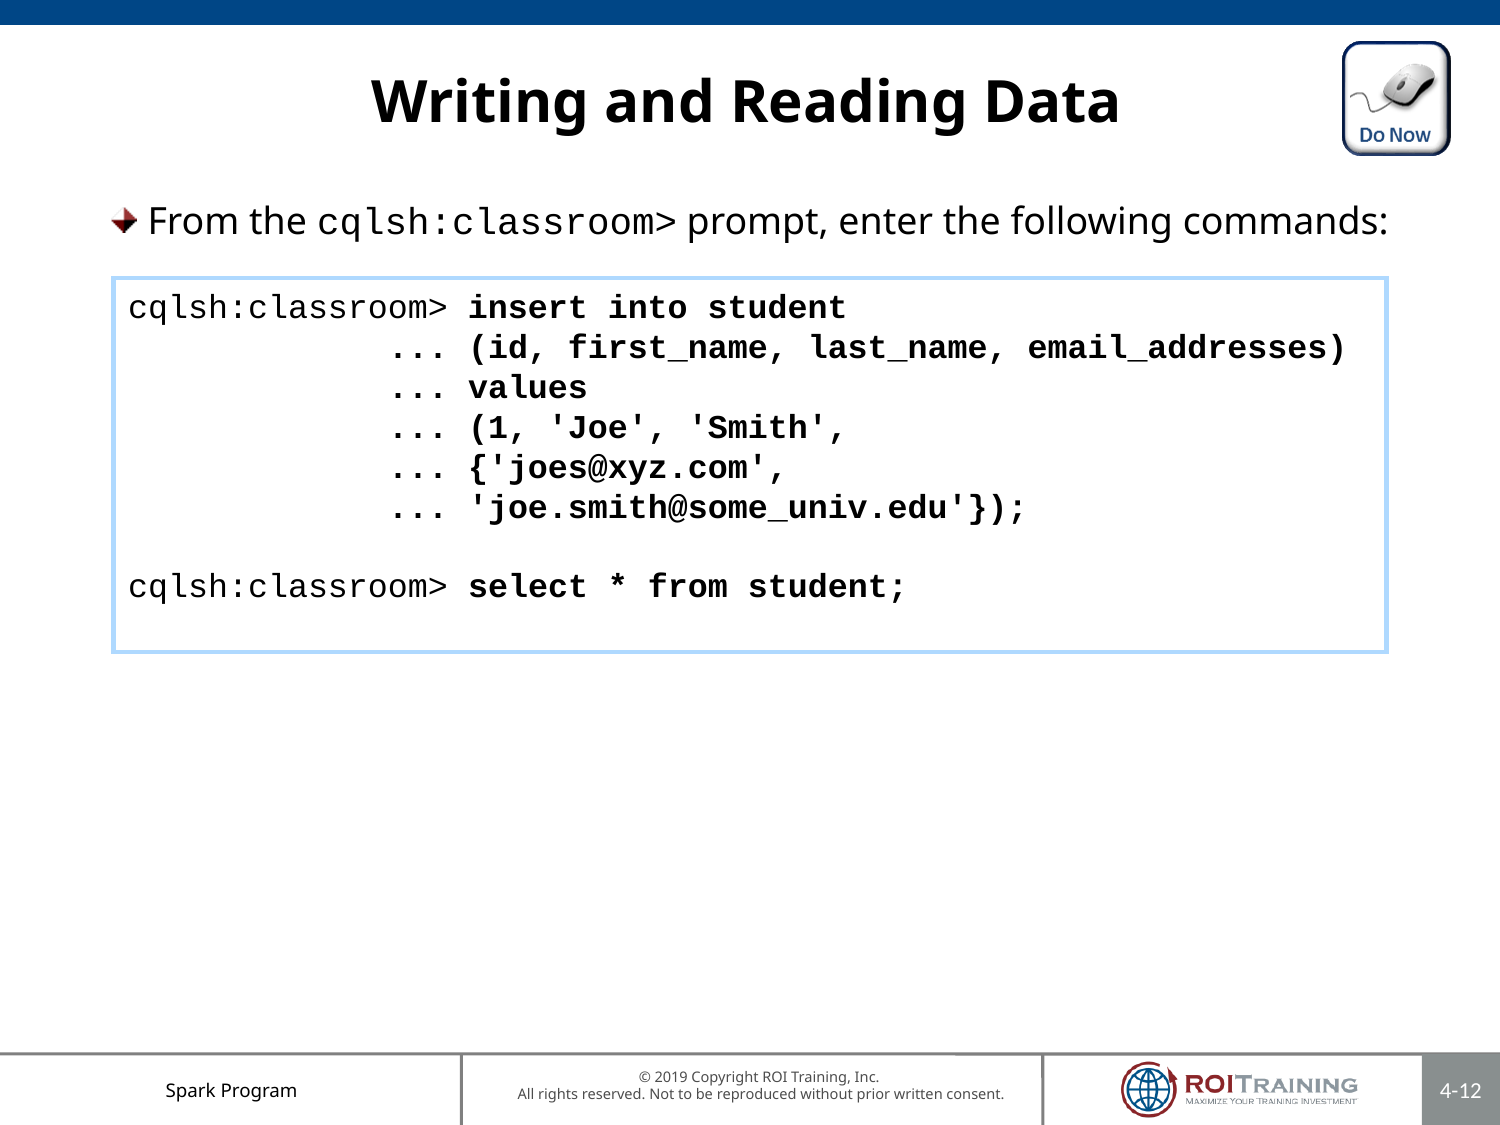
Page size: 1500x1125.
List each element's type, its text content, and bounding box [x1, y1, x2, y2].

picture [110, 206, 137, 233]
picture [1333, 39, 1457, 161]
title Writing and Reading Data [172, 47, 1322, 151]
list From the cqlsh:classroom> prompt, enter the following commands: [95, 189, 1411, 1022]
picture [1113, 1060, 1362, 1118]
